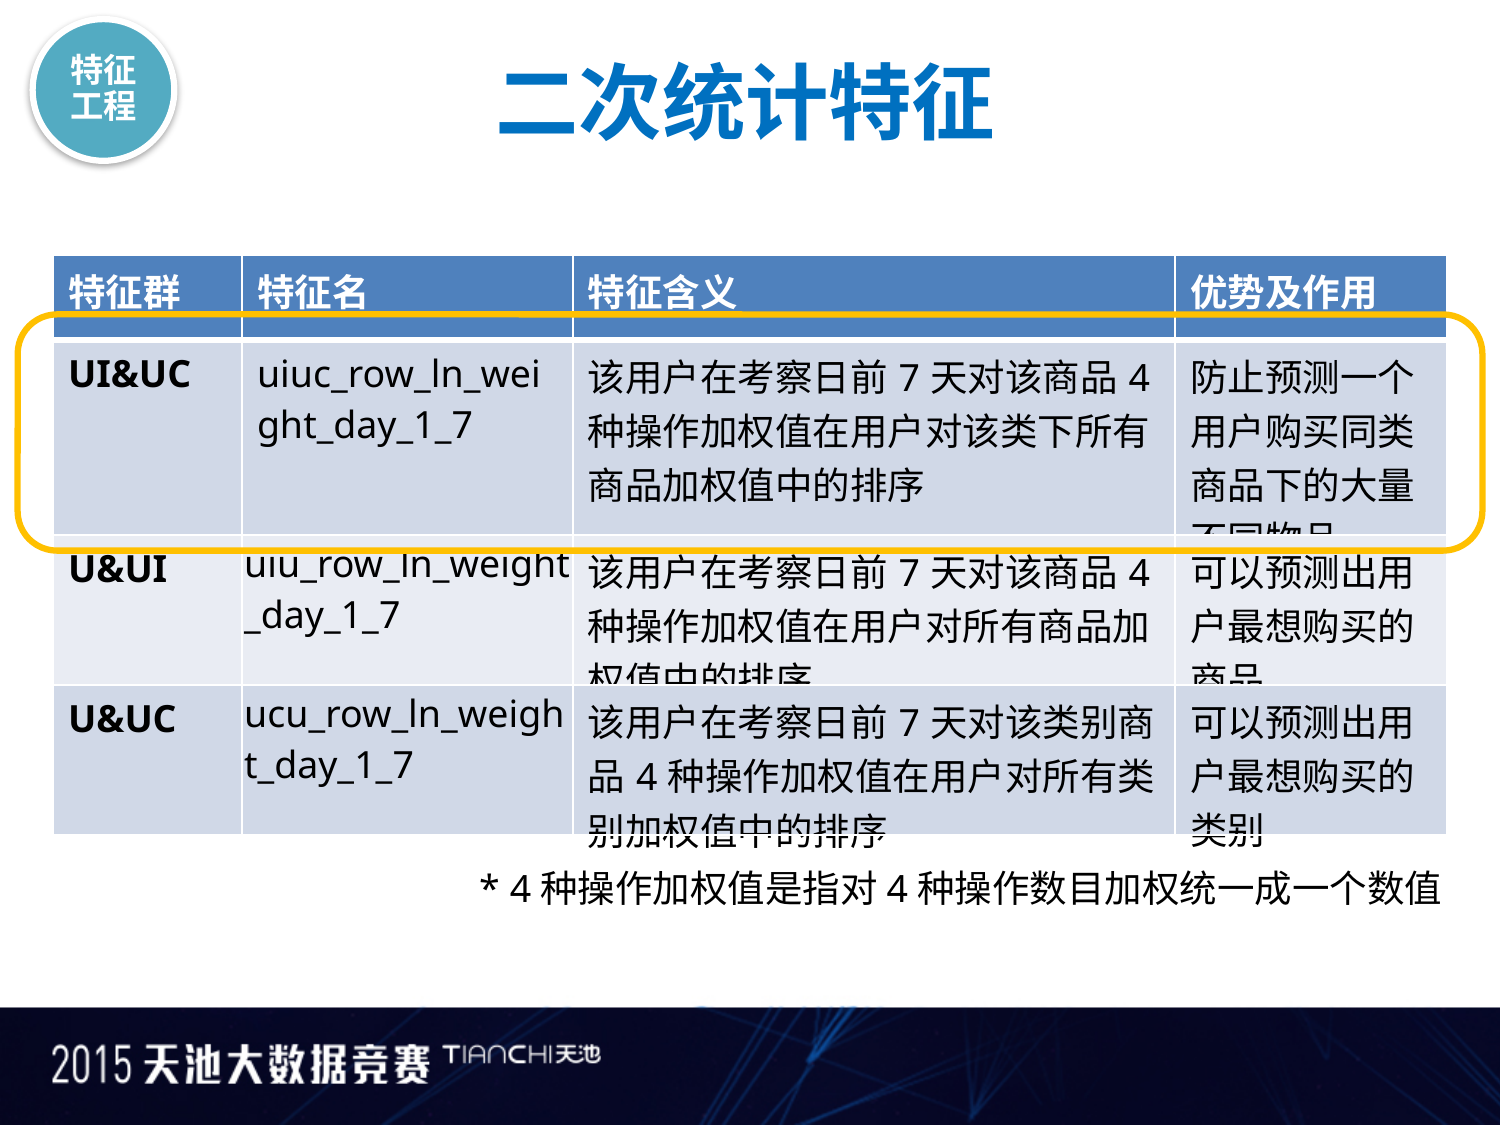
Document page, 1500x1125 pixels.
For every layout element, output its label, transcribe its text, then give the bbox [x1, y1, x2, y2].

table_header 特征群 [54, 256, 241, 312]
table_cell U&UI [54, 553, 241, 684]
table_header 特征名 [243, 256, 572, 312]
table_header 特征含义 [574, 256, 1174, 312]
table_cell 该用户在考察日前7天对该类别商品4种操作加权值在用户对所有类别加权值中的排序 [574, 686, 1174, 834]
table_cell 该用户在考察日前7天对该商品4种操作加权值在用户对所有商品加权值中的排序 [574, 553, 1174, 684]
table_header 优势及作用 [1176, 256, 1446, 312]
picture [0, 0, 1500, 1125]
text_box 二次统计特征 [480, 42, 1011, 158]
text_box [0, 18, 237, 162]
text_box [15, 312, 1485, 553]
table_cell U&UC [54, 686, 241, 834]
table_cell 可以预测出用户最想购买的类别 [1176, 686, 1446, 834]
table_cell uiu_row_ln_weight_day_1_7 [243, 553, 572, 684]
table_cell ucu_row_ln_weight_day_1_7 [243, 686, 572, 834]
table_cell 可以预测出用户最想购买的商品 [1176, 553, 1446, 684]
text_box * 4种操作加权值是指对4种操作数目加权统一成一个数值 [464, 857, 1457, 918]
